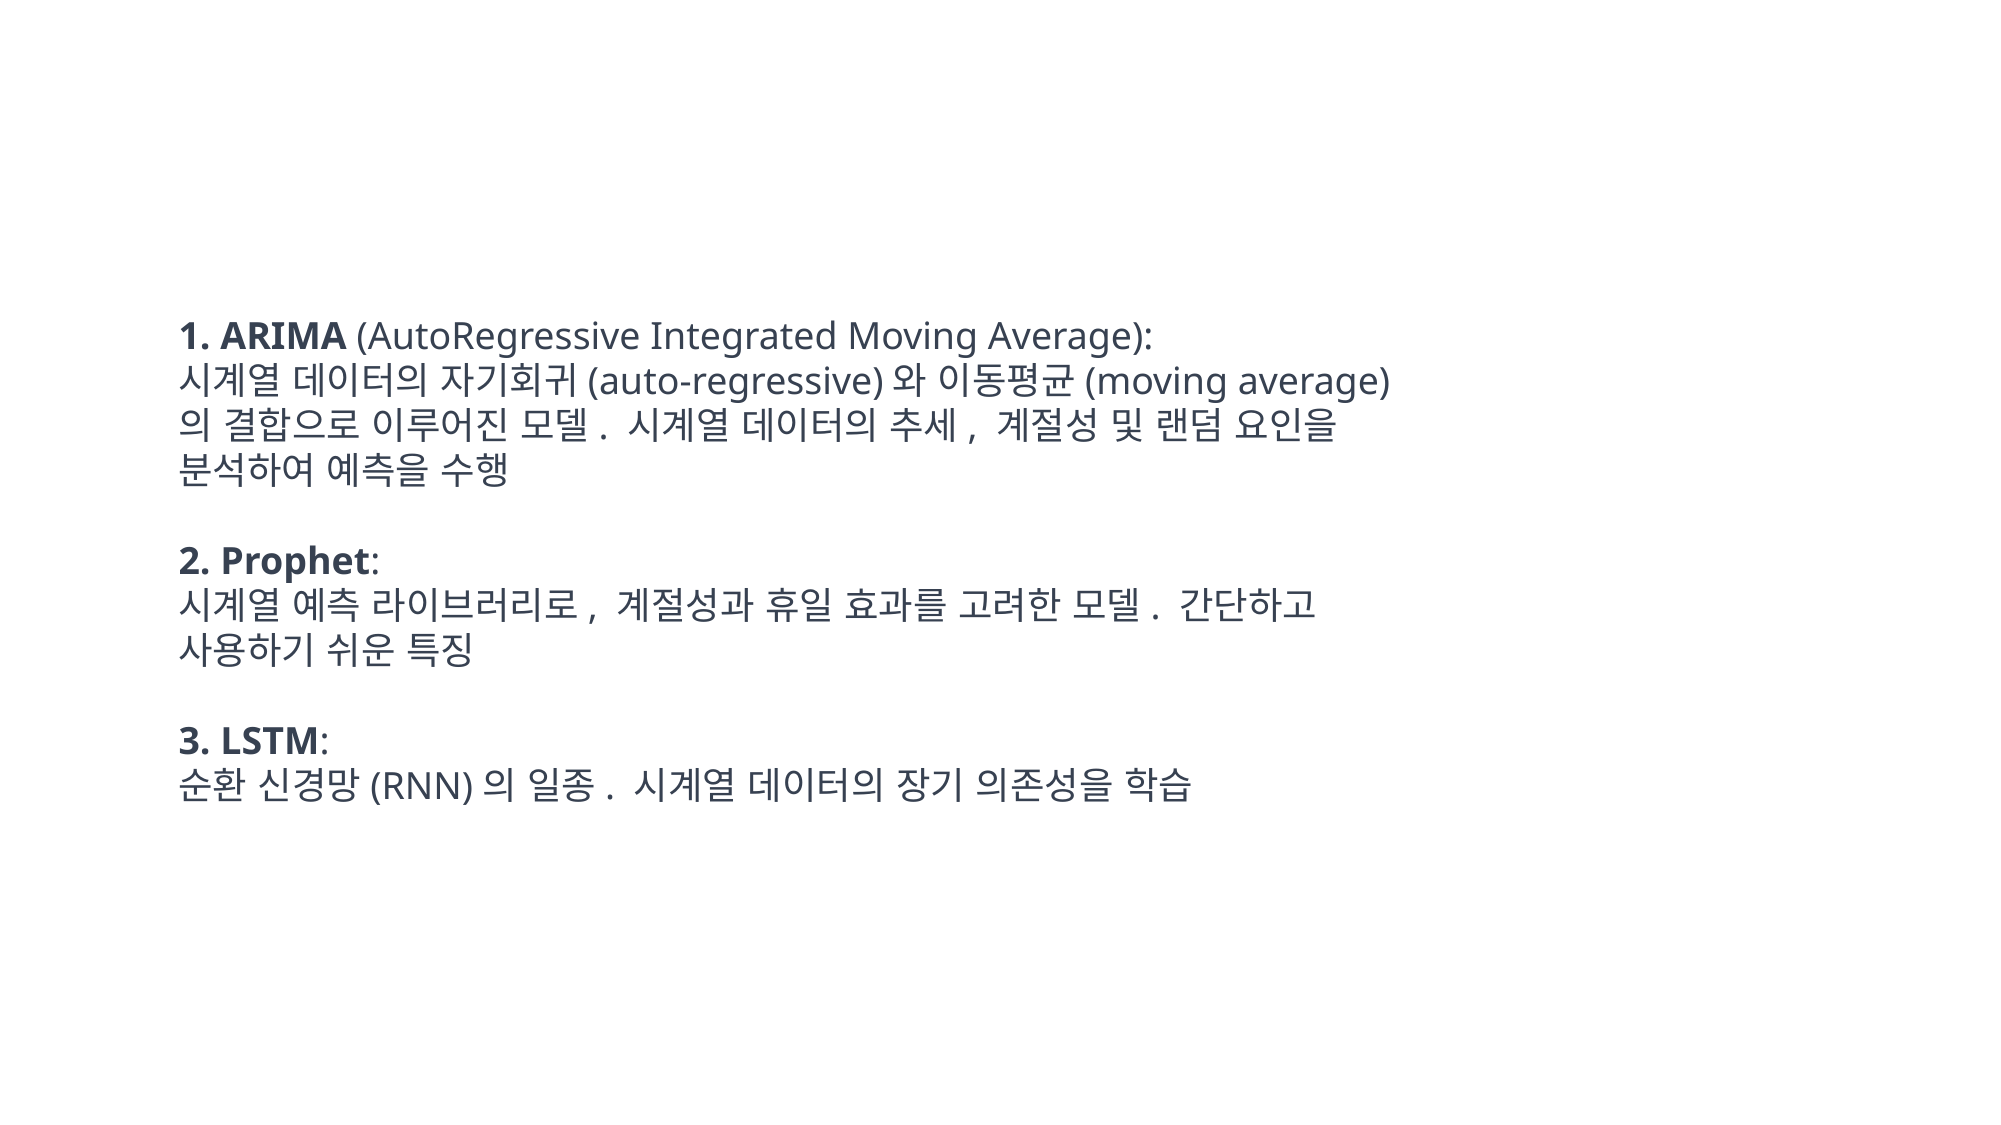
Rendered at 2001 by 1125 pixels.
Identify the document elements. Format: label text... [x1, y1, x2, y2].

text_box ARIMA (AutoRegressive Integrated Moving Average): 시계열 데이터의 자기회귀(auto-regressive)와 이동평균(moving average)의 결합으로 이루어진 모델. 시계열 데이터의 추세, 계절성 및 랜덤 요인을 분석하여 예측을 수행 2. Prophet: 시계열 예측 라이브러리로, 계절성과 휴일 효과를 고려한 모델. 간단하고 사용하기 쉬운 특징 3. LSTM: 순환 신경망(RNN)의 일종. 시계열 데이터의 장기 의존성을 학습 [163, 304, 1418, 815]
